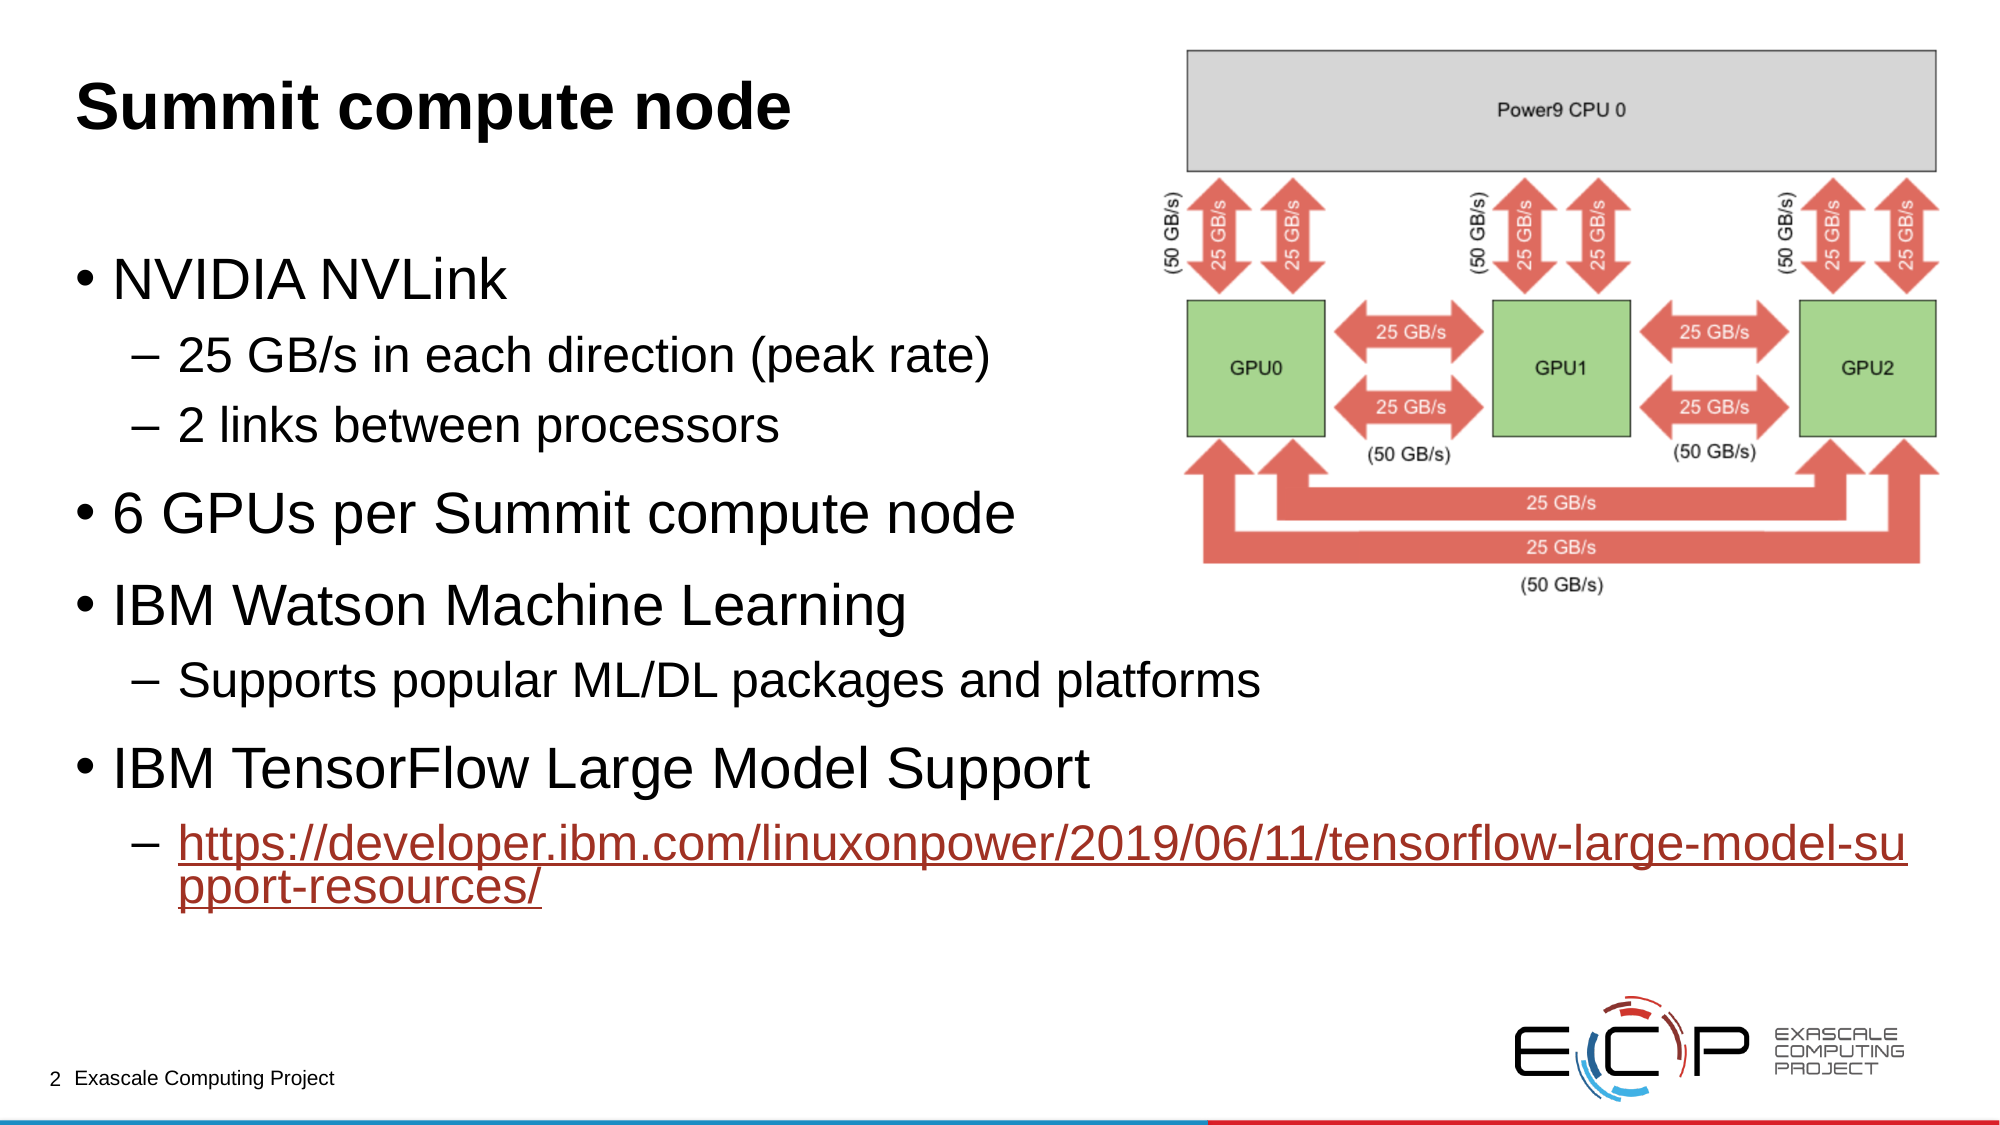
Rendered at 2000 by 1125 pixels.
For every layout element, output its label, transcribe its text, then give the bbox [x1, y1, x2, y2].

picture [1144, 30, 1980, 619]
title Summit compute node [59, 67, 1139, 152]
list NVIDIA NVLink 25 GB/s in each direction (peak rate) 2 links between processors 6 GPUs per Summit compute node IBM Watson Machine Learning Supports popular ML/DL packages and platforms IBM TensorFlow Large Model Support https://developer.ibm.com/linuxonpower/2019/06/11/tensorflow-large-model-support-resources/ [59, 241, 1926, 907]
picture [1515, 996, 1904, 1102]
